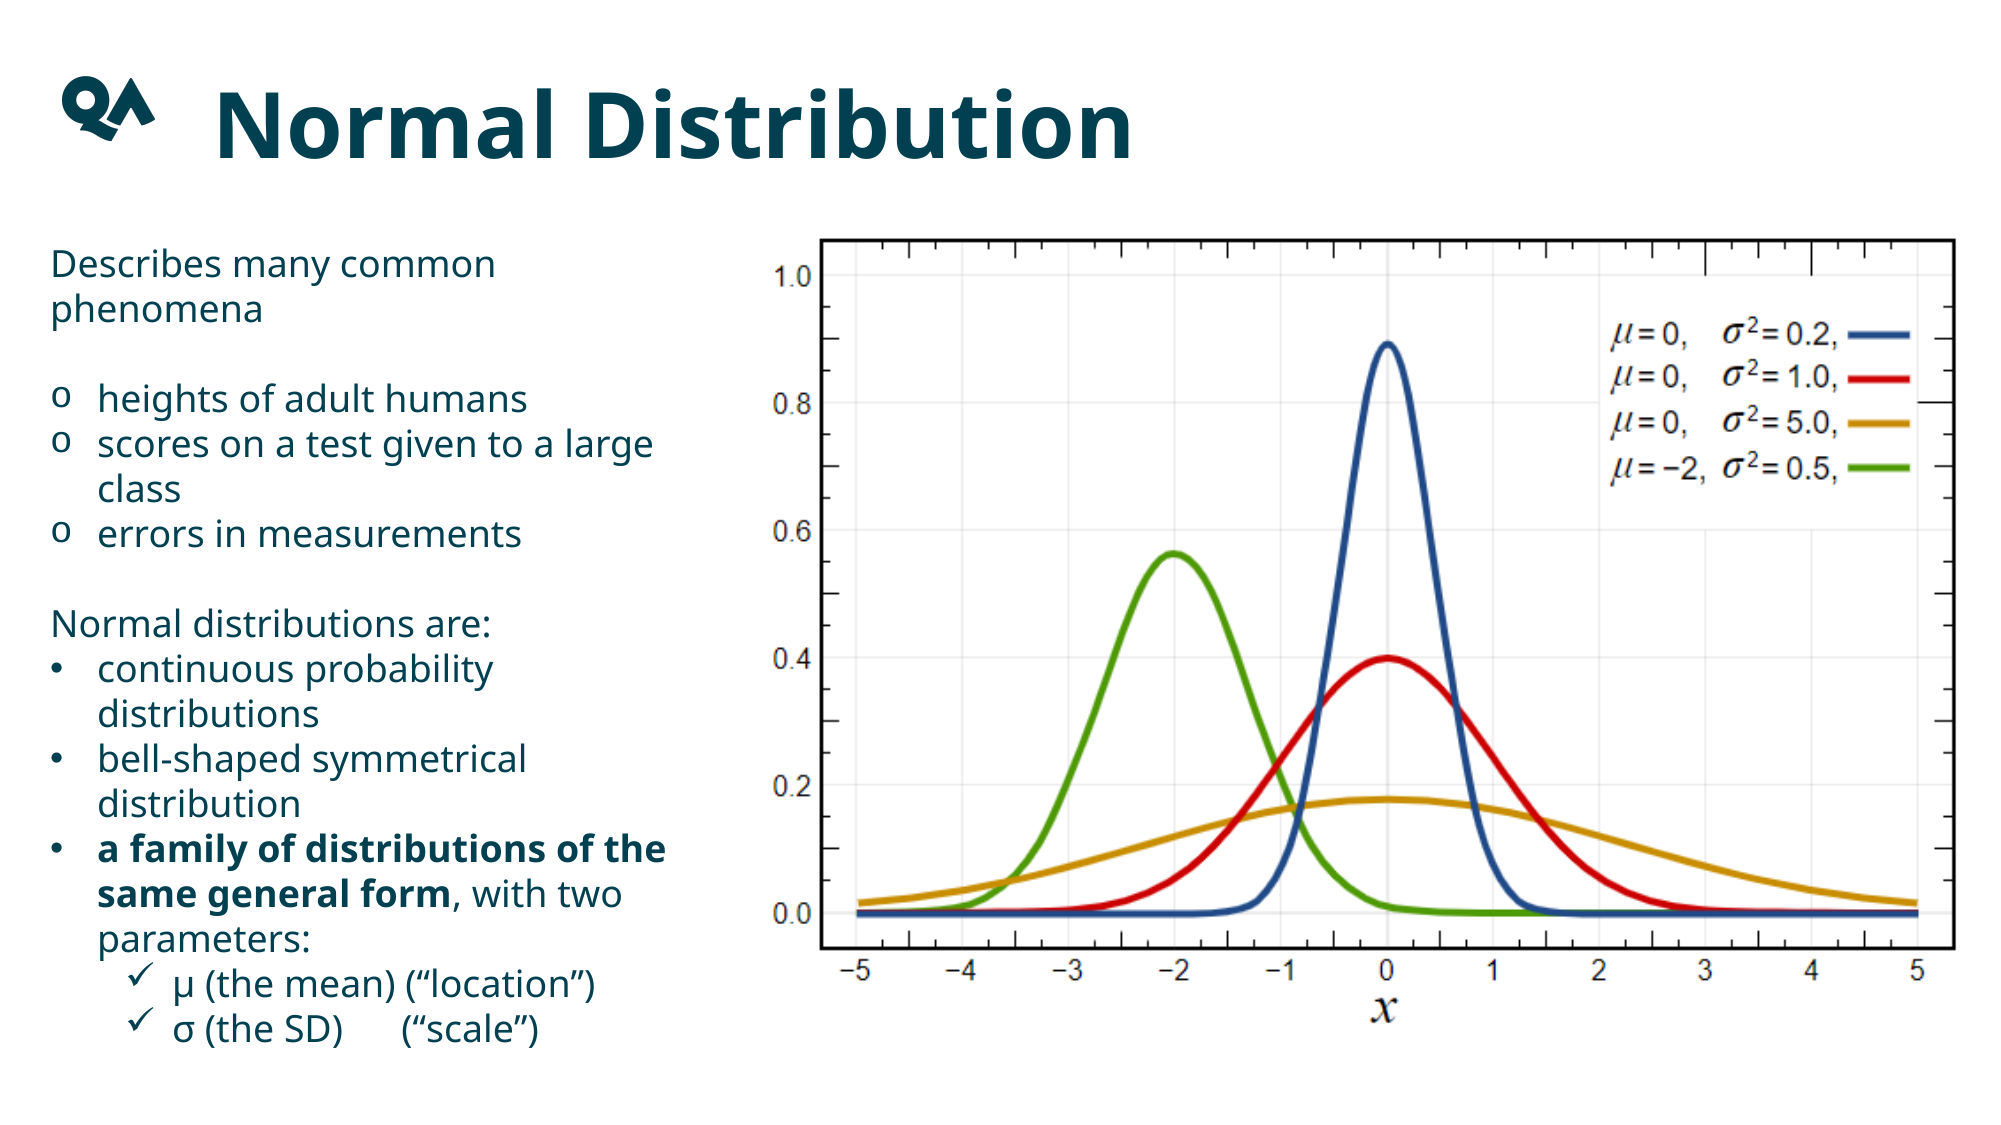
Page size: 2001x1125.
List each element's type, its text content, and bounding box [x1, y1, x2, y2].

picture [44, 61, 173, 153]
picture [767, 232, 1972, 1032]
text_box Normal Distribution [197, 58, 1152, 184]
text_box Describes many common phenomena heights of adult humans scores on a test given to a large class errors in measurements Normal distributions are: continuous probability distributions bell-shaped symmetrical distribution a family of distributions of the same general form, with two parameters: μ (the mean) (“location”) σ (the SD) (“scale”) What are the measures of central tendency? mean = median = mode = μ [35, 232, 734, 1125]
